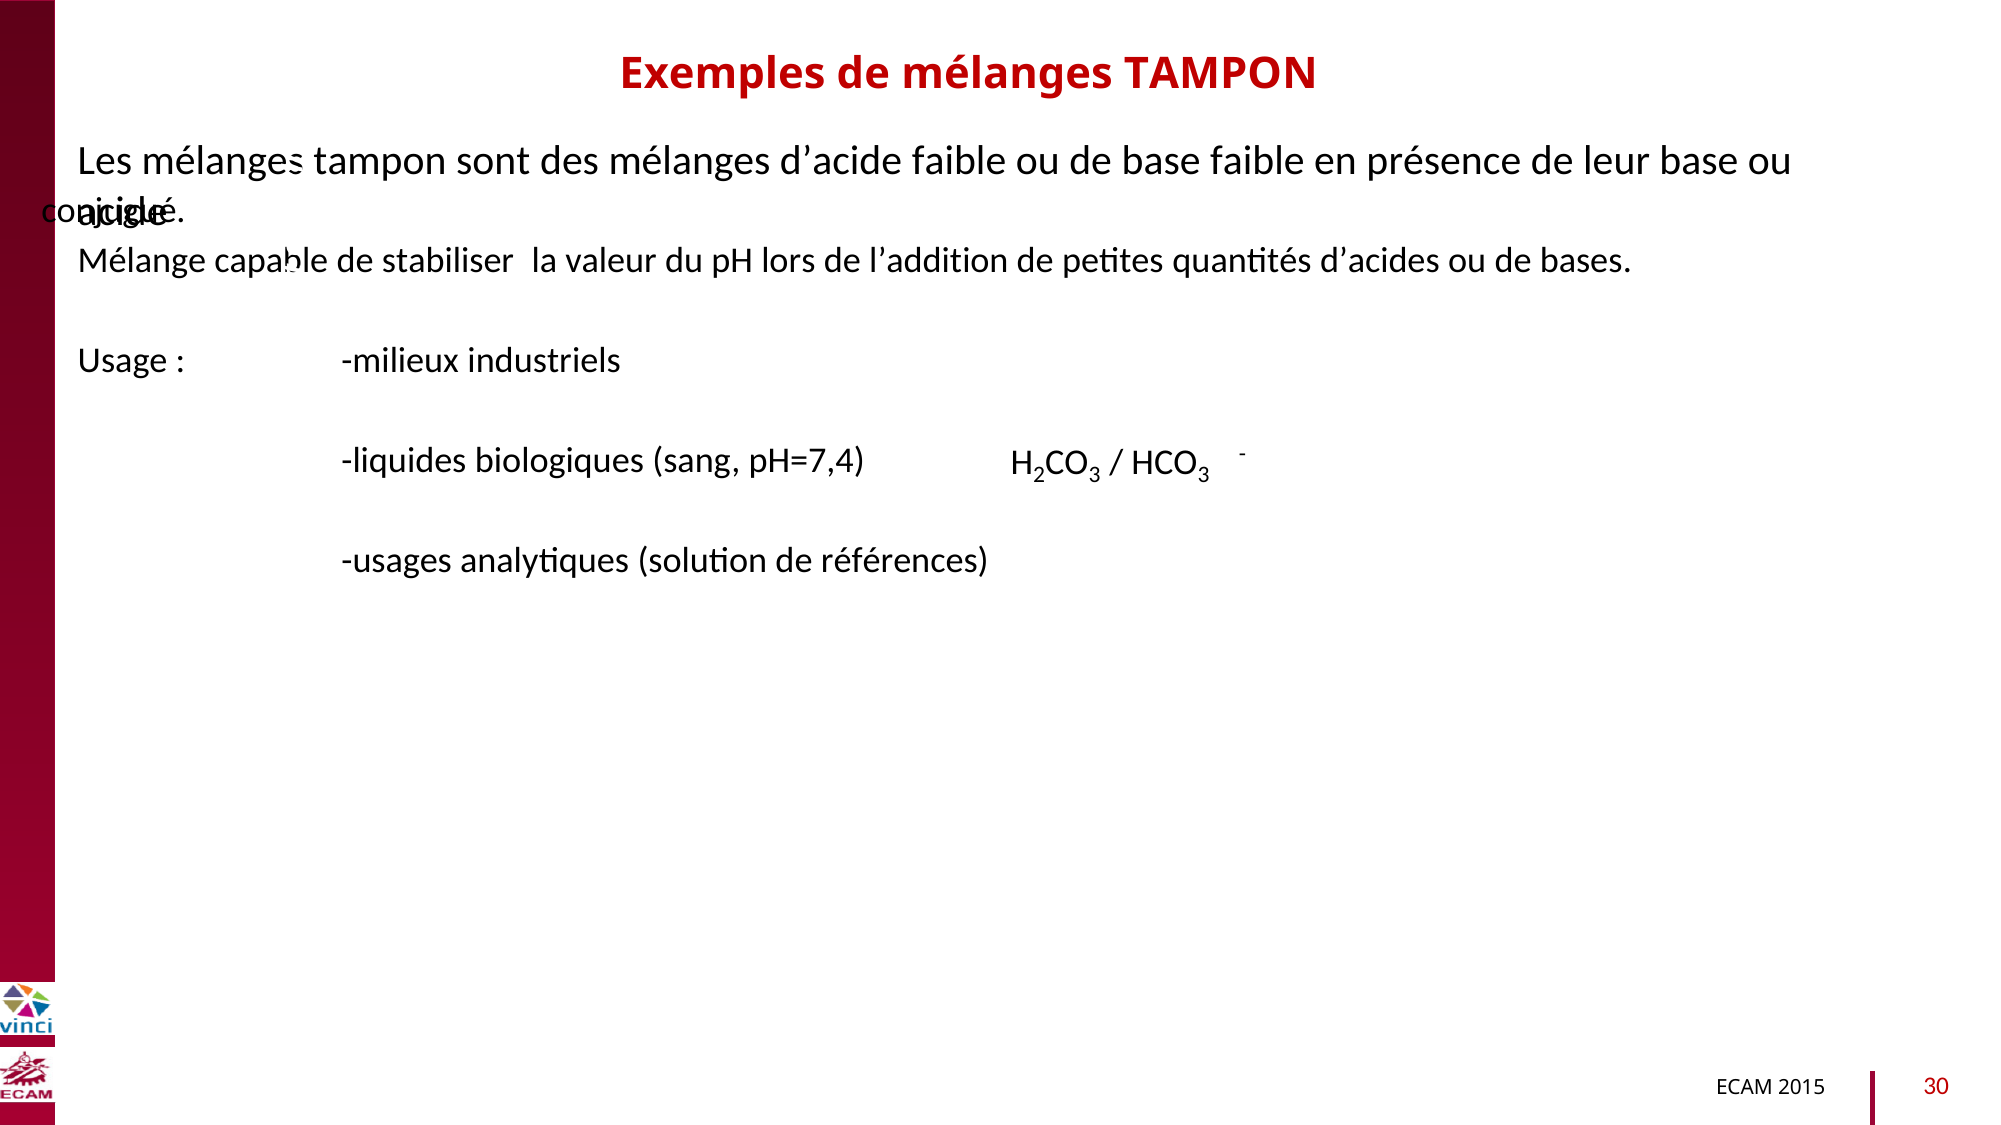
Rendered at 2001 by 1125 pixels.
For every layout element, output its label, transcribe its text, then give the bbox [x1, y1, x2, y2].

text_box -usages analytiques (solution de références) [339, 541, 1094, 588]
text_box 30 [1921, 1071, 1960, 1105]
text_box -liquides biologiques (sang, pH=7,4) [339, 441, 954, 488]
text_box ECAM 2015 [1713, 1074, 1828, 1100]
text_box Mélange capable de stabiliser la valeur du pH lors de l’addition de petites quantités d’acides ou de bases. [75, 241, 276, 288]
text_box -milieux industriels [339, 341, 671, 388]
text_box H2CO3 / HCO3 [1008, 441, 1249, 495]
text_box - [1236, 439, 1254, 472]
text_box conjugué. [55, 191, 217, 238]
text_box Exemples de mélanges TAMPON Les mélanges tampon sont des mélanges d’acide faible ou de base faible en présence de leur base ou acide [309, 48, 1892, 188]
text_box Usage : [75, 341, 210, 388]
text_box [0, 0, 55, 1125]
text_box Mélange capable de stabiliser la valeur du pH lors de l’addition de petites quantités d’acides ou de bases. [309, 241, 1866, 288]
text_box Exemples de mélanges TAMPON Les mélanges tampon sont des mélanges d’acide faible ou de base faible en présence de leur base ou acide [75, 48, 276, 188]
text_box B2040-Chimie du vivant et environnement [276, 12, 309, 598]
